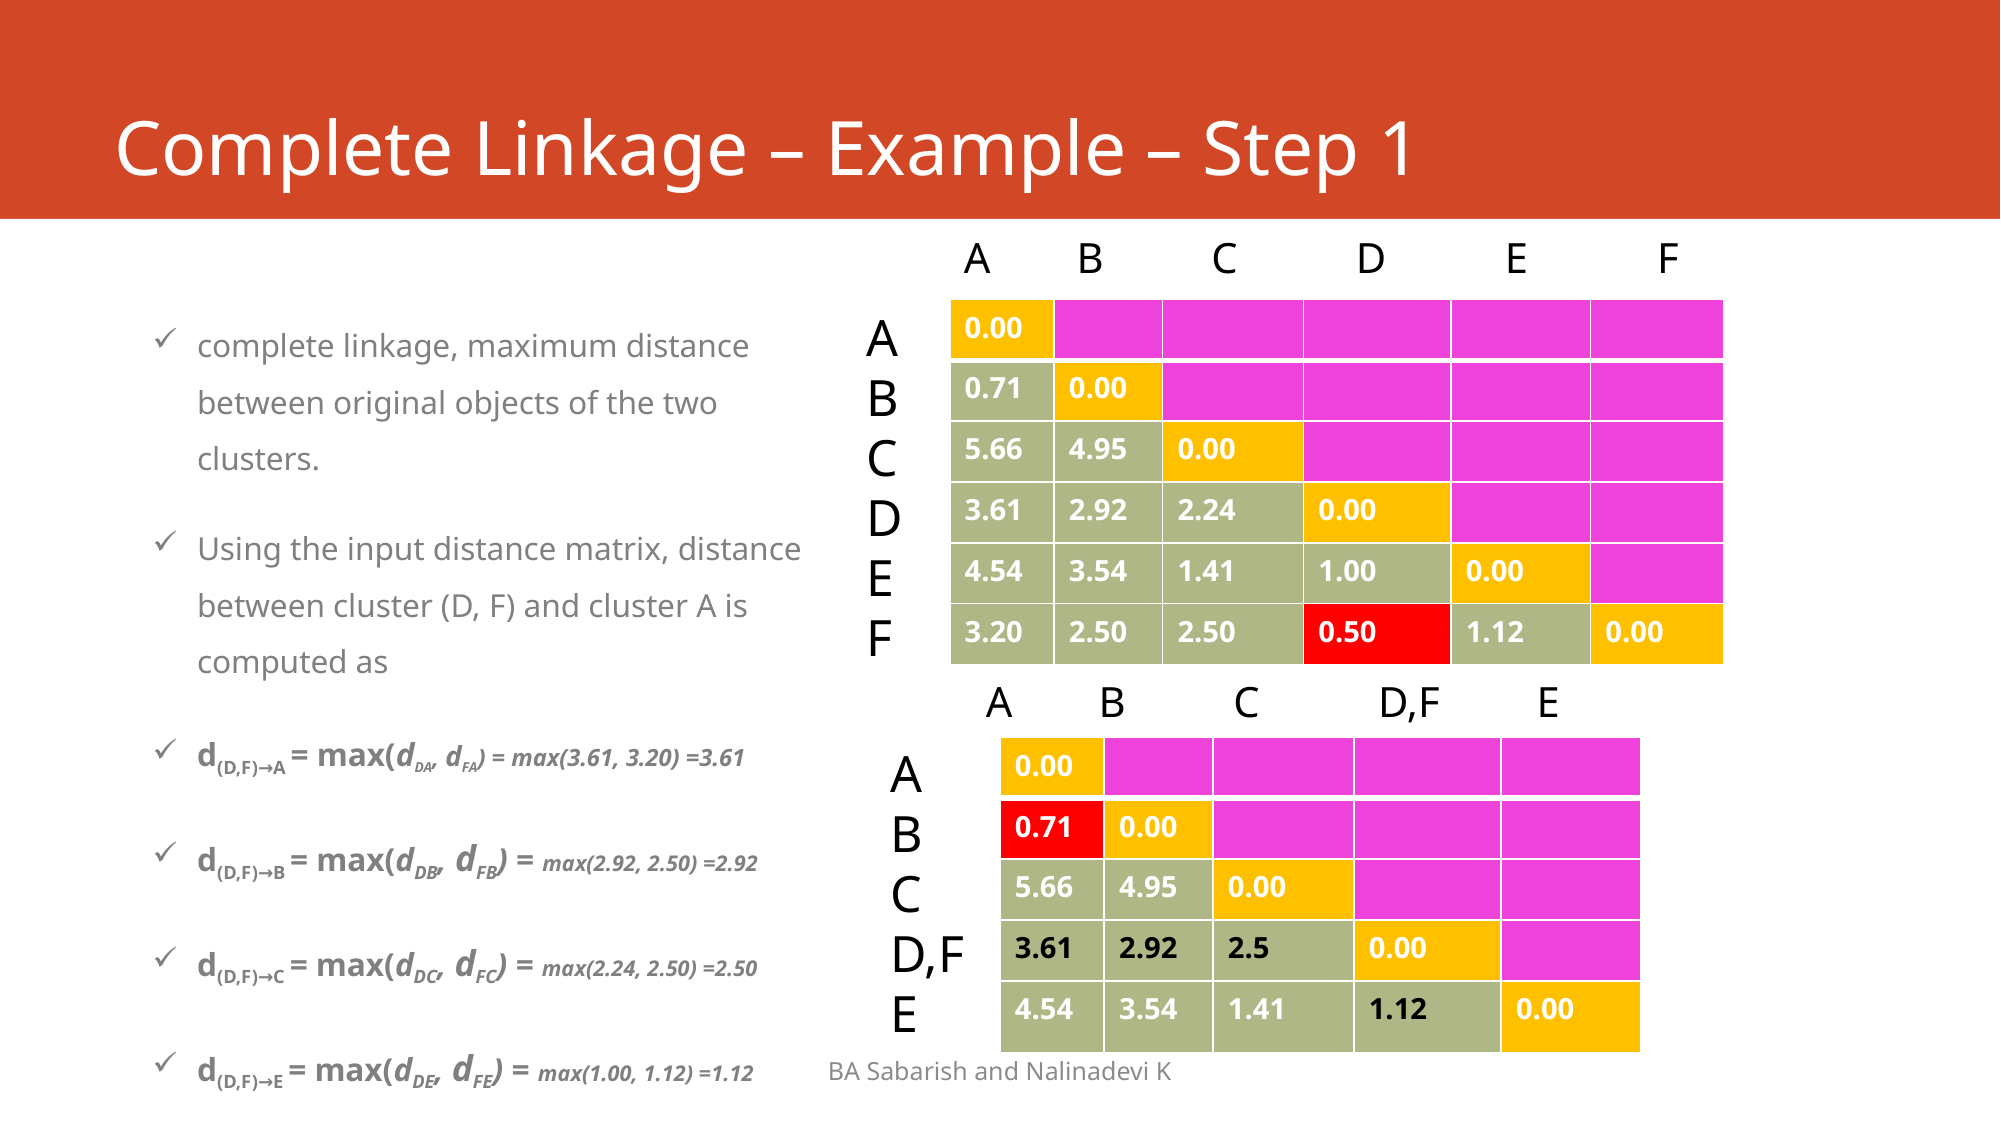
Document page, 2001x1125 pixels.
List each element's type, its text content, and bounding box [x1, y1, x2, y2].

table_cell [1355, 860, 1500, 919]
table_cell [1304, 422, 1450, 481]
table_cell [1355, 801, 1500, 858]
table_cell 4.54 [1002, 982, 1103, 1042]
table_cell 1.12 [1452, 604, 1590, 664]
table_cell [1452, 422, 1590, 481]
table_cell [1502, 801, 1640, 858]
table_cell 3.54 [1055, 544, 1162, 603]
table_cell 0.00 [1214, 860, 1353, 919]
table_cell [1591, 422, 1723, 481]
table_cell 0.00 [1055, 363, 1162, 420]
table_cell 2.92 [1105, 921, 1212, 980]
table_header [1055, 300, 1162, 358]
table_cell 0.00 [1452, 544, 1590, 603]
list complete linkage, maximum distance between original objects of the two clusters. Using the input distance matrix, distance between cluster (D, F) and cluster A is computed as d(D,F)→A = max(dDA, dFA) = max(3.61, 3.20) =3.61 d(D,F)→B = max(dDB, dFB) = max(2.92, 2.50) =2.92 d(D,F)→C = max(dDC, dFC) = max(2.24, 2.50) =2.50 d(D,F)→E = max(dDE, dFE) = max(1.00, 1.12) =1.12 [137, 299, 852, 1105]
table_cell 2.5 [1214, 921, 1353, 980]
table_cell [1591, 483, 1723, 542]
table_cell 1.00 [1304, 544, 1450, 603]
table_cell [1452, 483, 1590, 542]
text_box A B C D E F [949, 224, 1724, 290]
text_box A B C D,F E [971, 668, 1746, 733]
table_cell 0.00 [1591, 604, 1723, 664]
table_cell 4.95 [1055, 422, 1162, 481]
table_cell 0.00 [1502, 982, 1640, 1052]
table_cell 2.50 [1055, 604, 1162, 664]
table_header [1502, 738, 1640, 795]
title Complete Linkage – Example – Step 1 [99, 0, 1863, 199]
table_header [1105, 738, 1212, 795]
table_cell 0.00 [1105, 801, 1212, 858]
table_cell 1.41 [1214, 982, 1353, 1052]
table_cell [1163, 363, 1303, 420]
table_cell 0.00 [1355, 921, 1500, 980]
footer BA Sabarish and Nalinadevi K [762, 1042, 1238, 1103]
table_cell [1502, 860, 1640, 919]
table_cell [1591, 363, 1723, 420]
table_cell 0.71 [951, 363, 1053, 420]
table_header [1163, 300, 1303, 358]
table_cell 0.50 [1304, 604, 1450, 664]
table_cell 3.54 [1105, 982, 1212, 1042]
table_cell 3.61 [951, 483, 1053, 542]
table_cell [1214, 801, 1353, 858]
table_header [1304, 300, 1450, 358]
table_cell 4.54 [951, 544, 1053, 603]
table_cell 2.24 [1163, 483, 1303, 542]
table_cell 3.61 [1002, 921, 1103, 980]
table_cell 3.20 [951, 604, 1053, 664]
table_cell 0.00 [1304, 483, 1450, 542]
table_cell 0.00 [1163, 422, 1303, 481]
table_header [1214, 738, 1353, 795]
table_cell 4.95 [1105, 860, 1212, 919]
table_cell [1502, 921, 1640, 980]
table_cell 5.66 [951, 422, 1053, 481]
table_cell 5.66 [1002, 860, 1103, 919]
table_header [1591, 300, 1723, 358]
text_box A B C D E F [851, 299, 939, 675]
table_cell 2.92 [1055, 483, 1162, 542]
table_header 0.00 [1002, 738, 1103, 795]
text_box A B C D,F E [875, 734, 1002, 1042]
table_cell 1.12 [1355, 982, 1500, 1052]
table_header [1355, 738, 1500, 795]
table_header [1452, 300, 1590, 358]
table_cell 1.41 [1163, 544, 1303, 603]
table_cell [1304, 363, 1450, 420]
table_cell [1591, 544, 1723, 603]
table_header 0.00 [951, 300, 1053, 358]
table_cell [1452, 363, 1590, 420]
table_cell 0.71 [1002, 801, 1103, 858]
table_cell 2.50 [1163, 604, 1303, 664]
